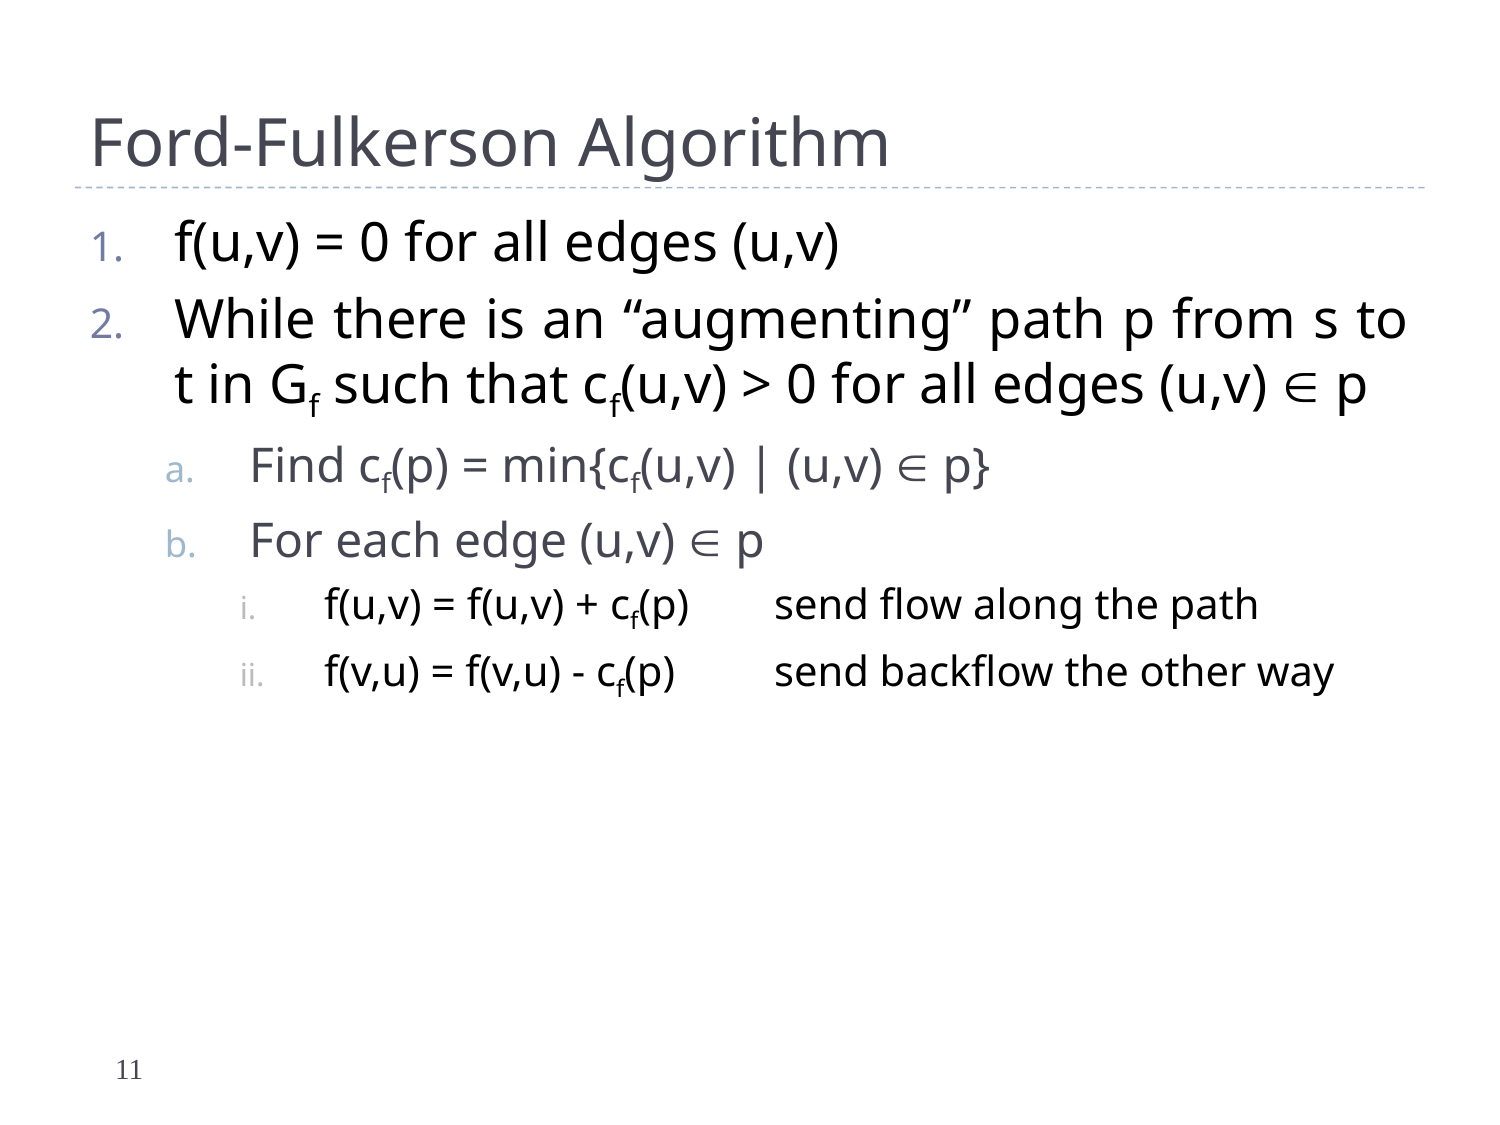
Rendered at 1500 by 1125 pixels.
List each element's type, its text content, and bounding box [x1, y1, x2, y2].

list f(u,v) = 0 for all edges (u,v) While there is an “augmenting” path p from s to t in Gf such that cf(u,v) > 0 for all edges (u,v)  p Find cf(p) = min{cf(u,v) | (u,v)  p} For each edge (u,v)  p f(u,v) = f(u,v) + cf(p) send flow along the path f(v,u) = f(v,u) - cf(p) send backflow the other way [75, 200, 1425, 1010]
title Ford-Fulkerson Algorithm [75, 24, 1425, 188]
slide_number 11 [100, 1042, 426, 1103]
